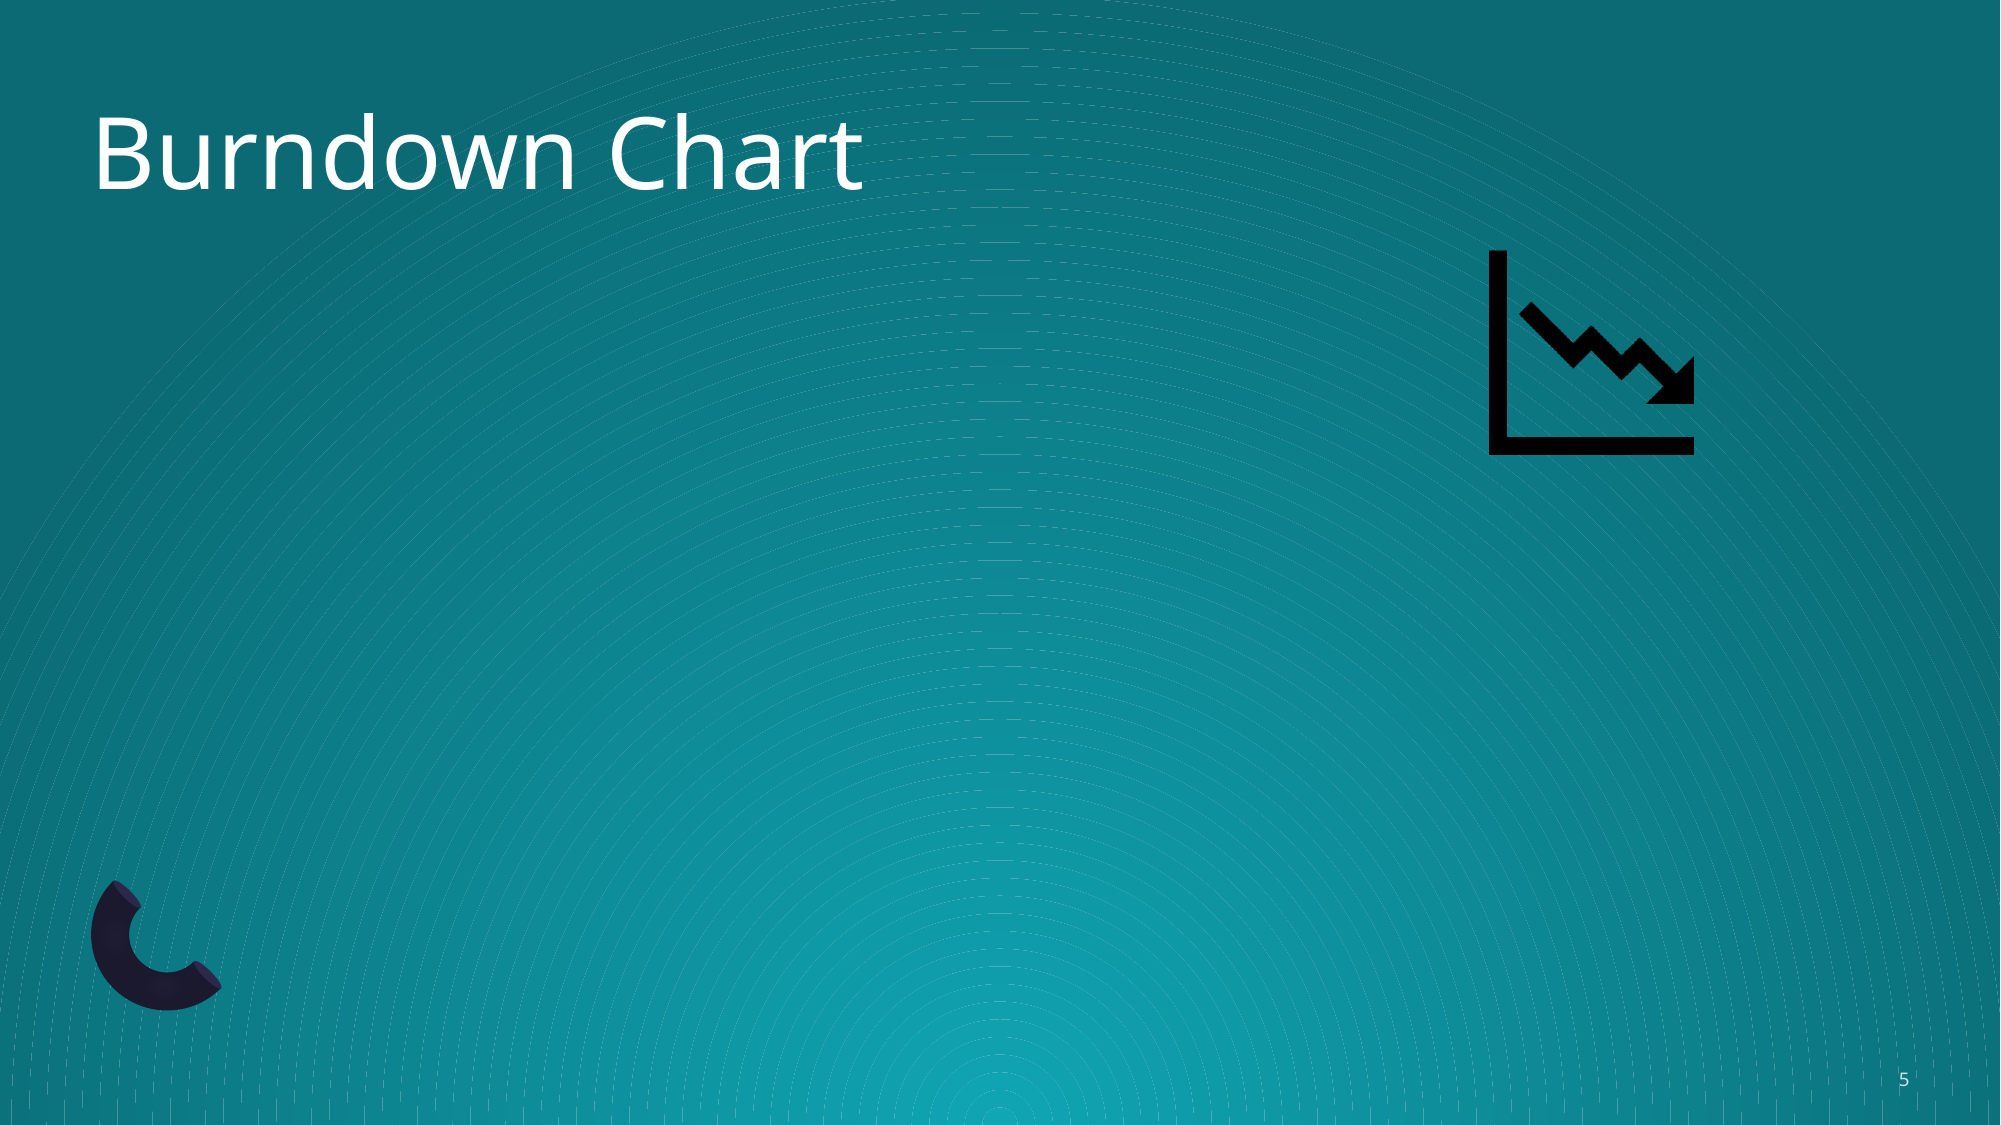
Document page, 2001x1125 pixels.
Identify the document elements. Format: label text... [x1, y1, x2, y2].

title Burndown Chart [90, 90, 1910, 309]
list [1446, 208, 1736, 498]
slide_number 5 [1632, 1067, 1910, 1093]
